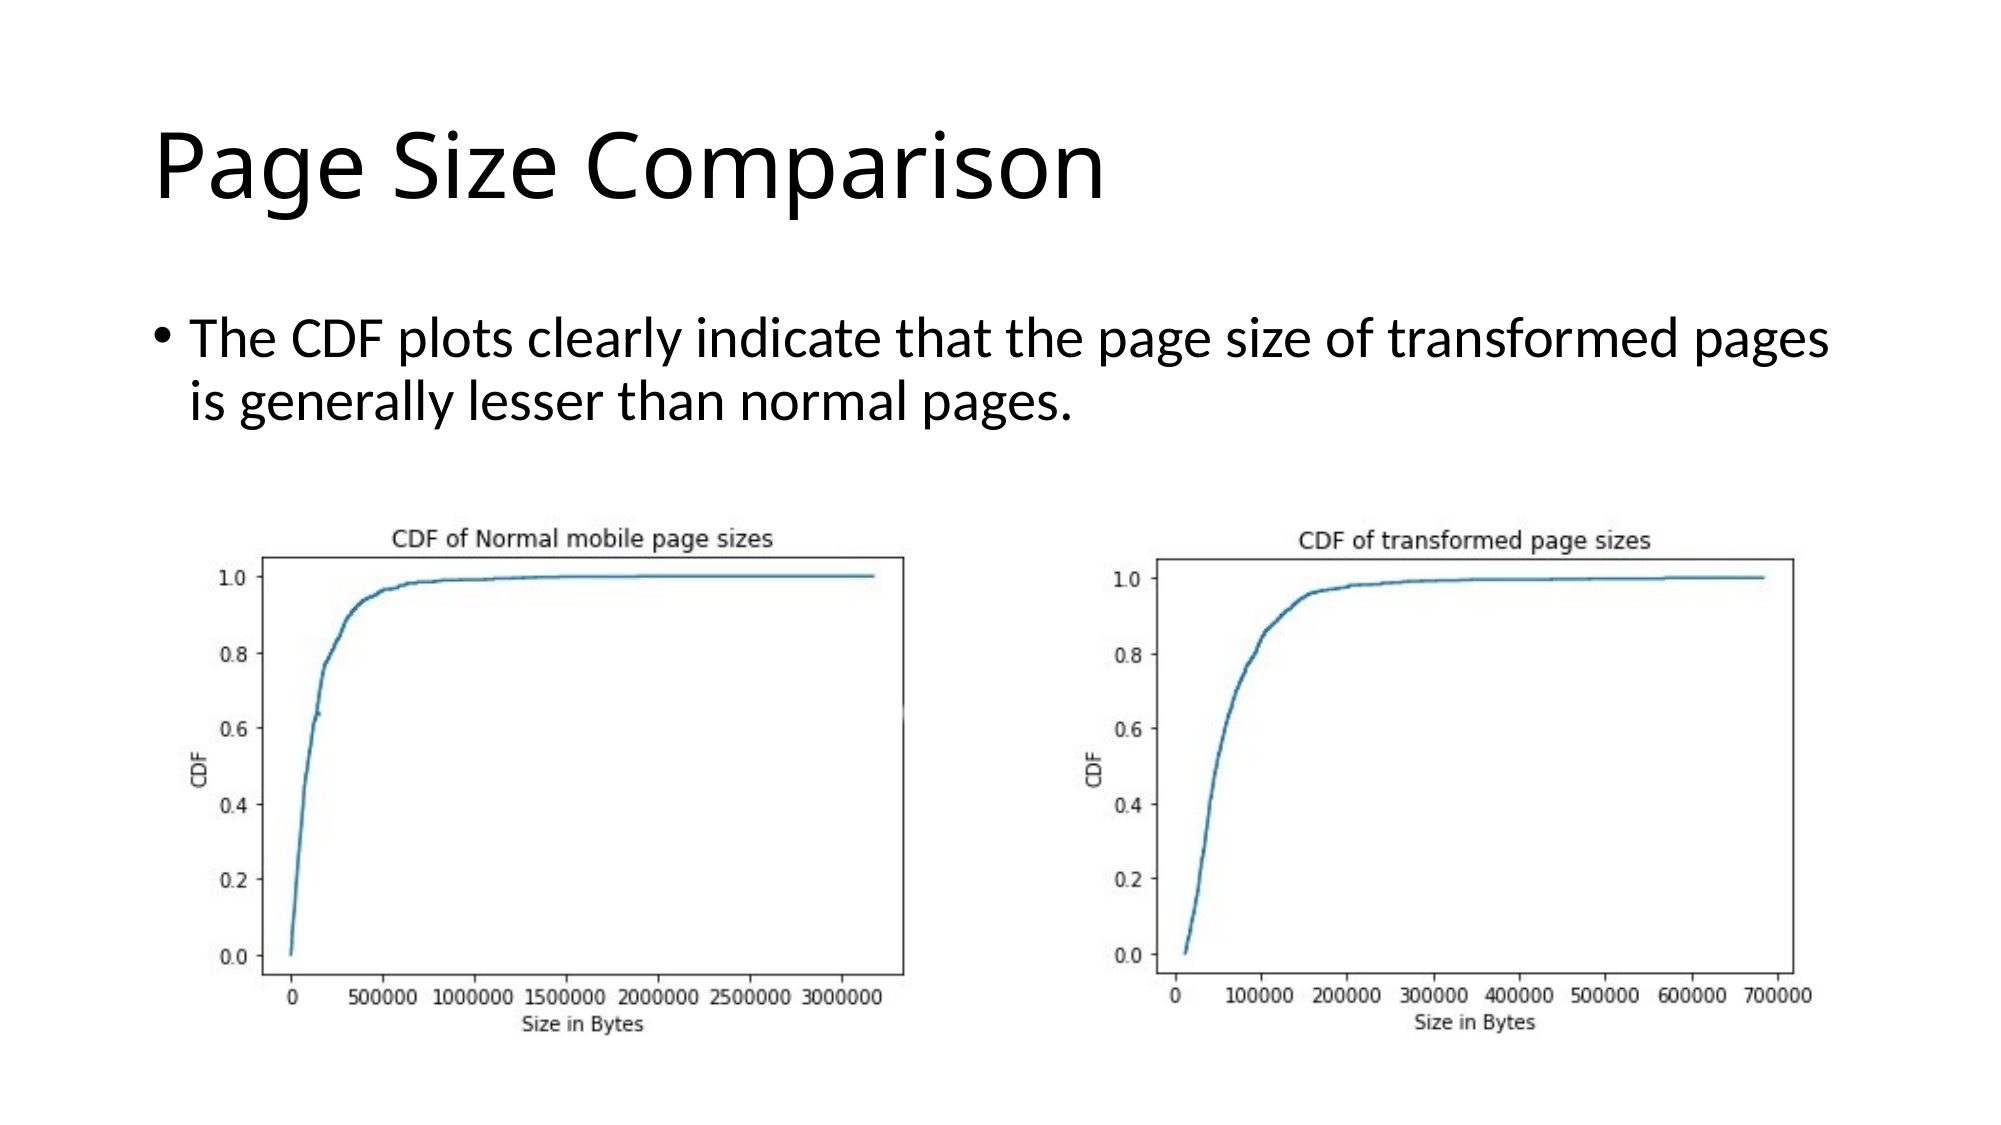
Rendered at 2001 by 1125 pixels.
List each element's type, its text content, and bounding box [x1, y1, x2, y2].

title Page Size Comparison [137, 59, 1863, 278]
picture [1073, 517, 1827, 1045]
list The CDF plots clearly indicate that the page size of transformed pages is generally lesser than normal pages. [137, 299, 1863, 1014]
picture [178, 515, 922, 1047]
